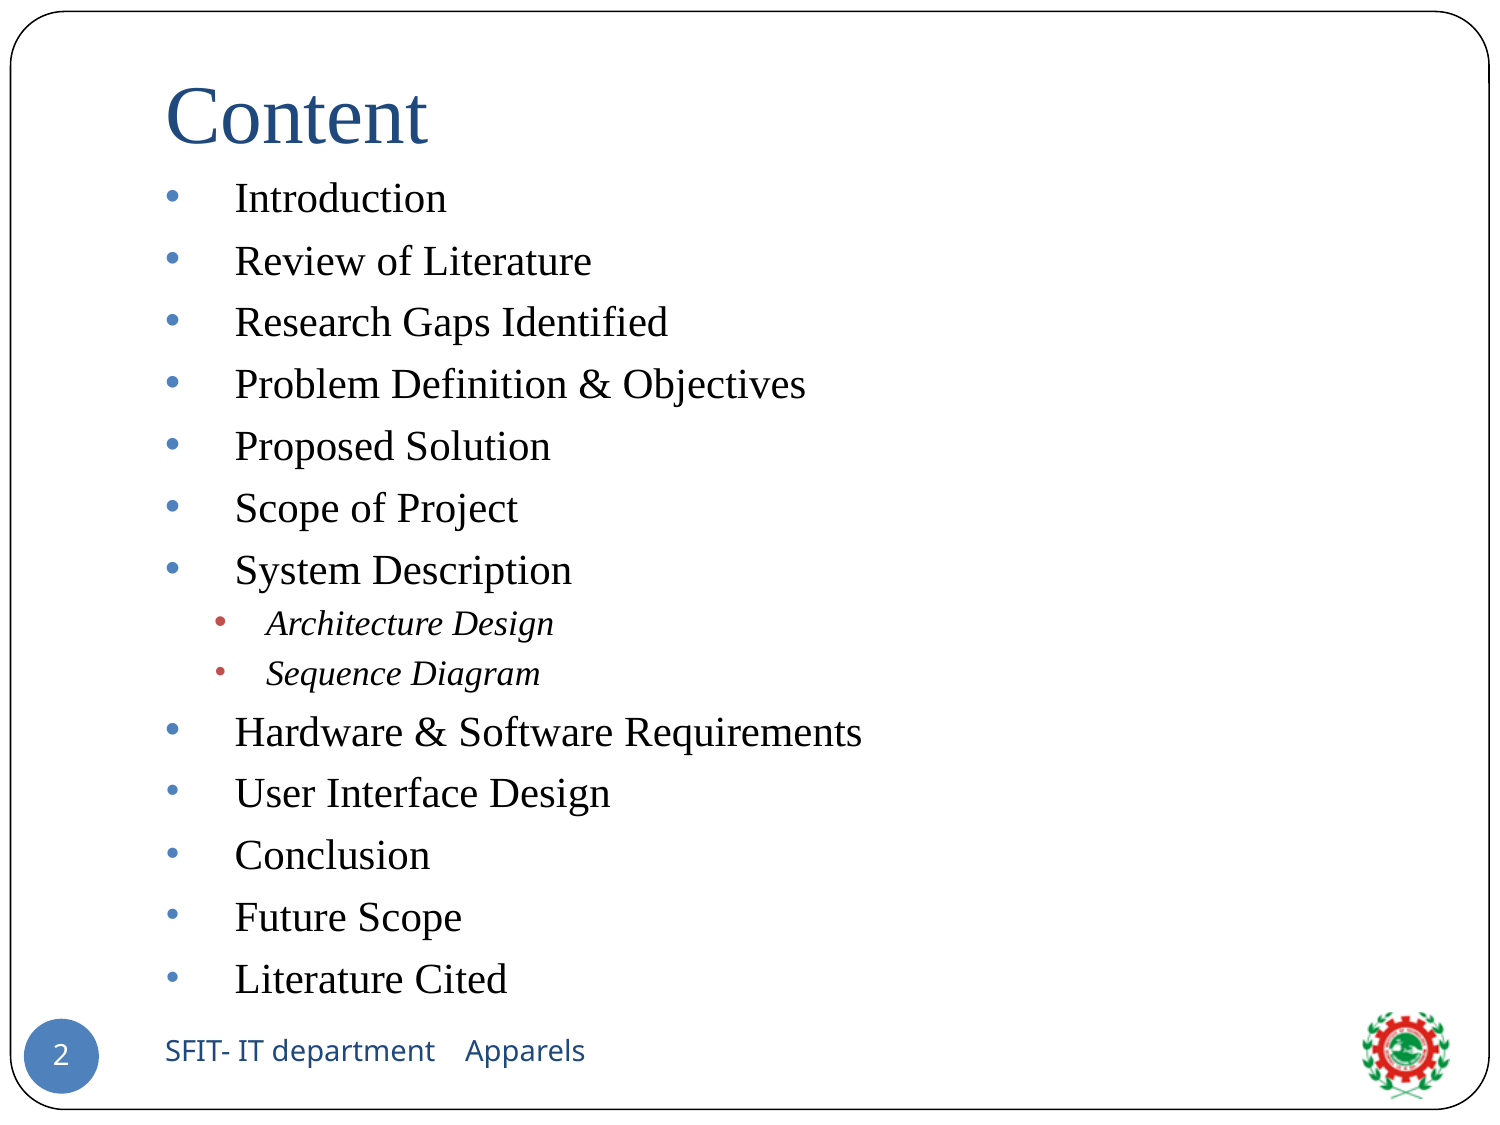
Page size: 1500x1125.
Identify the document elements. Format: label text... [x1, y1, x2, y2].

title Content [150, 45, 1425, 162]
list Introduction Review of Literature Research Gaps Identified Problem Definition & Objectives Proposed Solution Scope of Project System Description Architecture Design Sequence Diagram Hardware & Software Requirements User Interface Design Conclusion Future Scope Literature Cited [150, 162, 1425, 1013]
footer SFIT- IT department Apparels [150, 1013, 800, 1088]
picture [1362, 1012, 1451, 1099]
slide_number 2 [23, 1018, 99, 1094]
